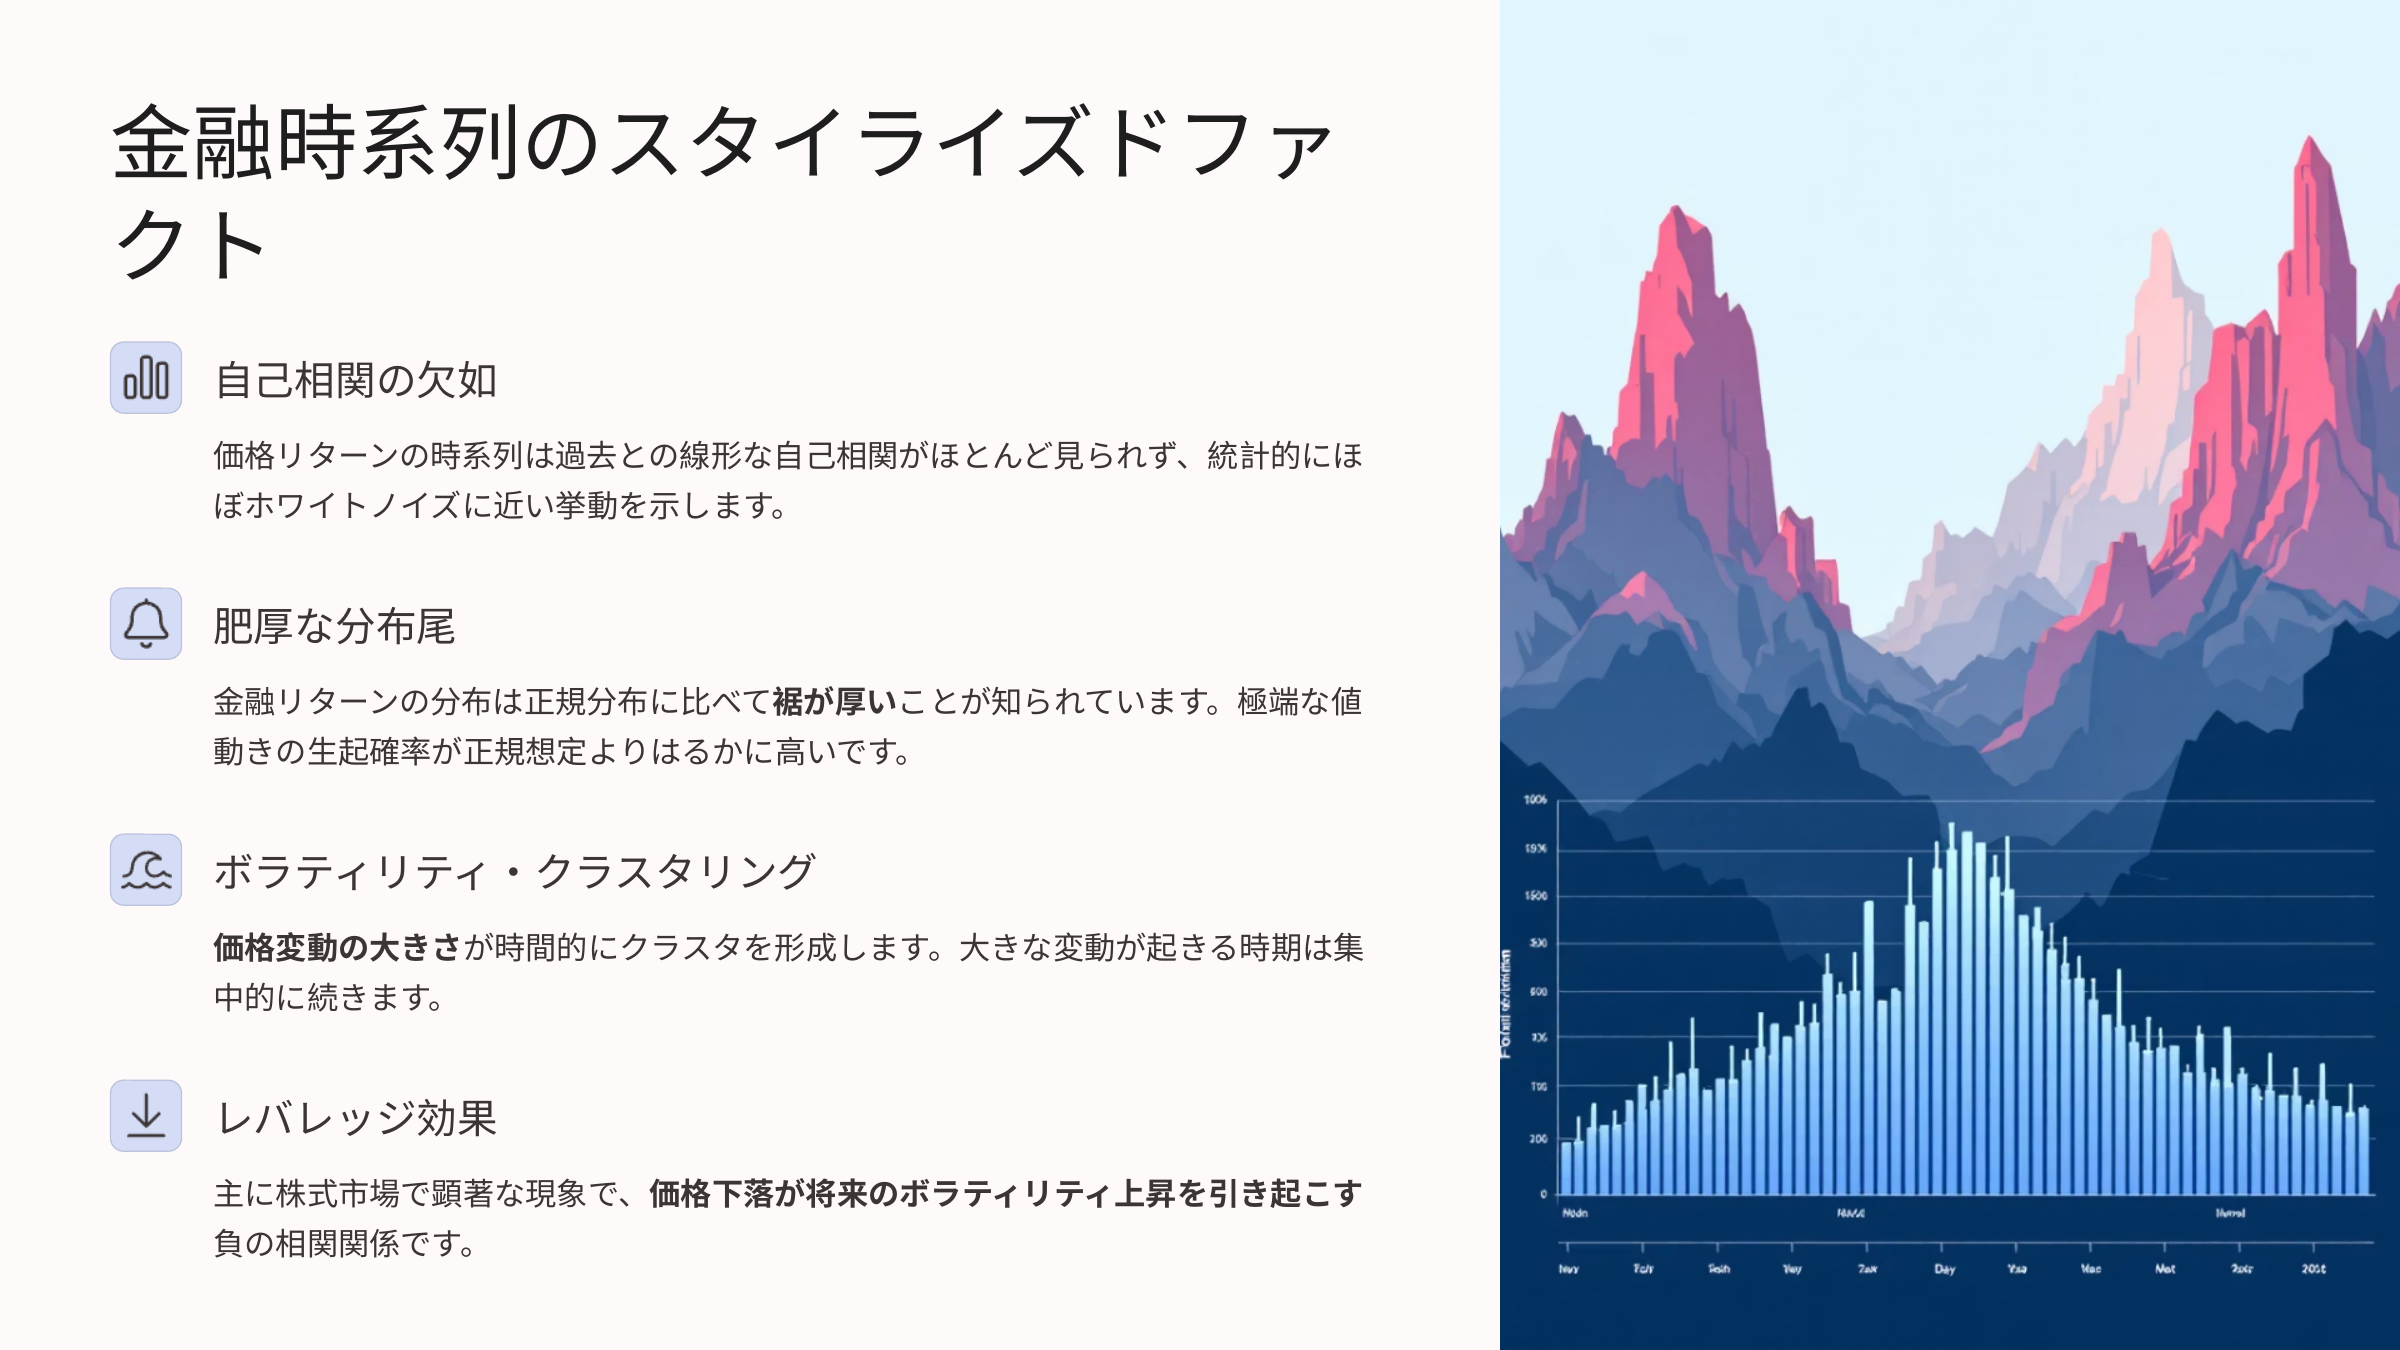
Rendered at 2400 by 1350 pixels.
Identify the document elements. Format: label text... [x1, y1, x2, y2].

picture [121, 346, 172, 409]
text_box 価格リターンの時系列は過去との線形な自己相関がほとんど見られず、統計的にほぼホワイトノイズに近い挙動を示します。 [213, 423, 1390, 525]
picture [121, 592, 172, 655]
text_box 金融時系列のスタイライズドファクト [110, 86, 1390, 295]
text_box 価格変動の大きさが時間的にクラスタを形成します。大きな変動が起きる時期は集中的に続きます。 [213, 915, 1390, 1017]
picture [121, 838, 172, 901]
text_box 肥厚な分布尾 [213, 598, 629, 651]
picture [121, 1084, 172, 1147]
text_box 主に株式市場で顕著な現象で、価格下落が将来のボラティリティ上昇を引き起こす負の相関関係です。 [213, 1161, 1390, 1263]
text_box レバレッジ効果 [213, 1091, 629, 1143]
text_box [110, 1080, 182, 1152]
text_box [110, 834, 182, 906]
text_box 金融リターンの分布は正規分布に比べて裾が厚いことが知られています。極端な値動きの生起確率が正規想定よりはるかに高いです。 [213, 669, 1390, 771]
text_box [110, 341, 182, 414]
text_box [110, 588, 182, 660]
text_box ボラティリティ・クラスタリング [213, 845, 831, 897]
picture [1499, 0, 2400, 1350]
text_box 自己相関の欠如 [213, 352, 629, 405]
